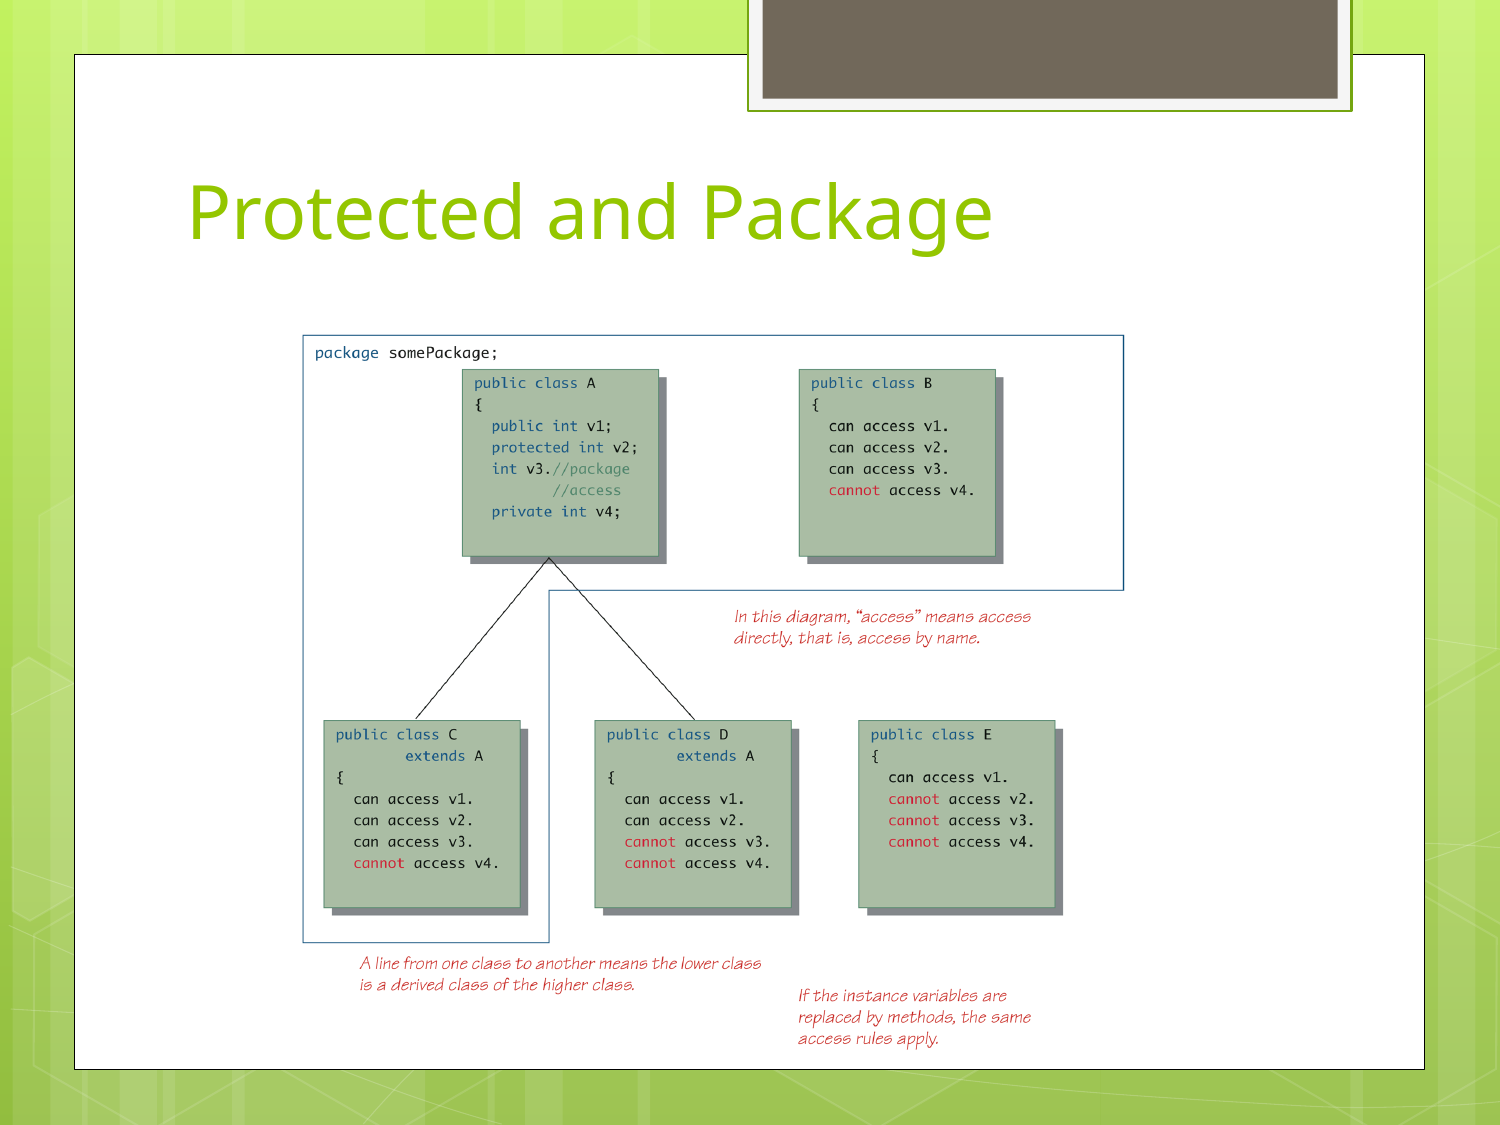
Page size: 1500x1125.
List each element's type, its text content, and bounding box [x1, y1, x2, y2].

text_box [268, 274, 1176, 1052]
title Protected and Package [171, 75, 1324, 263]
